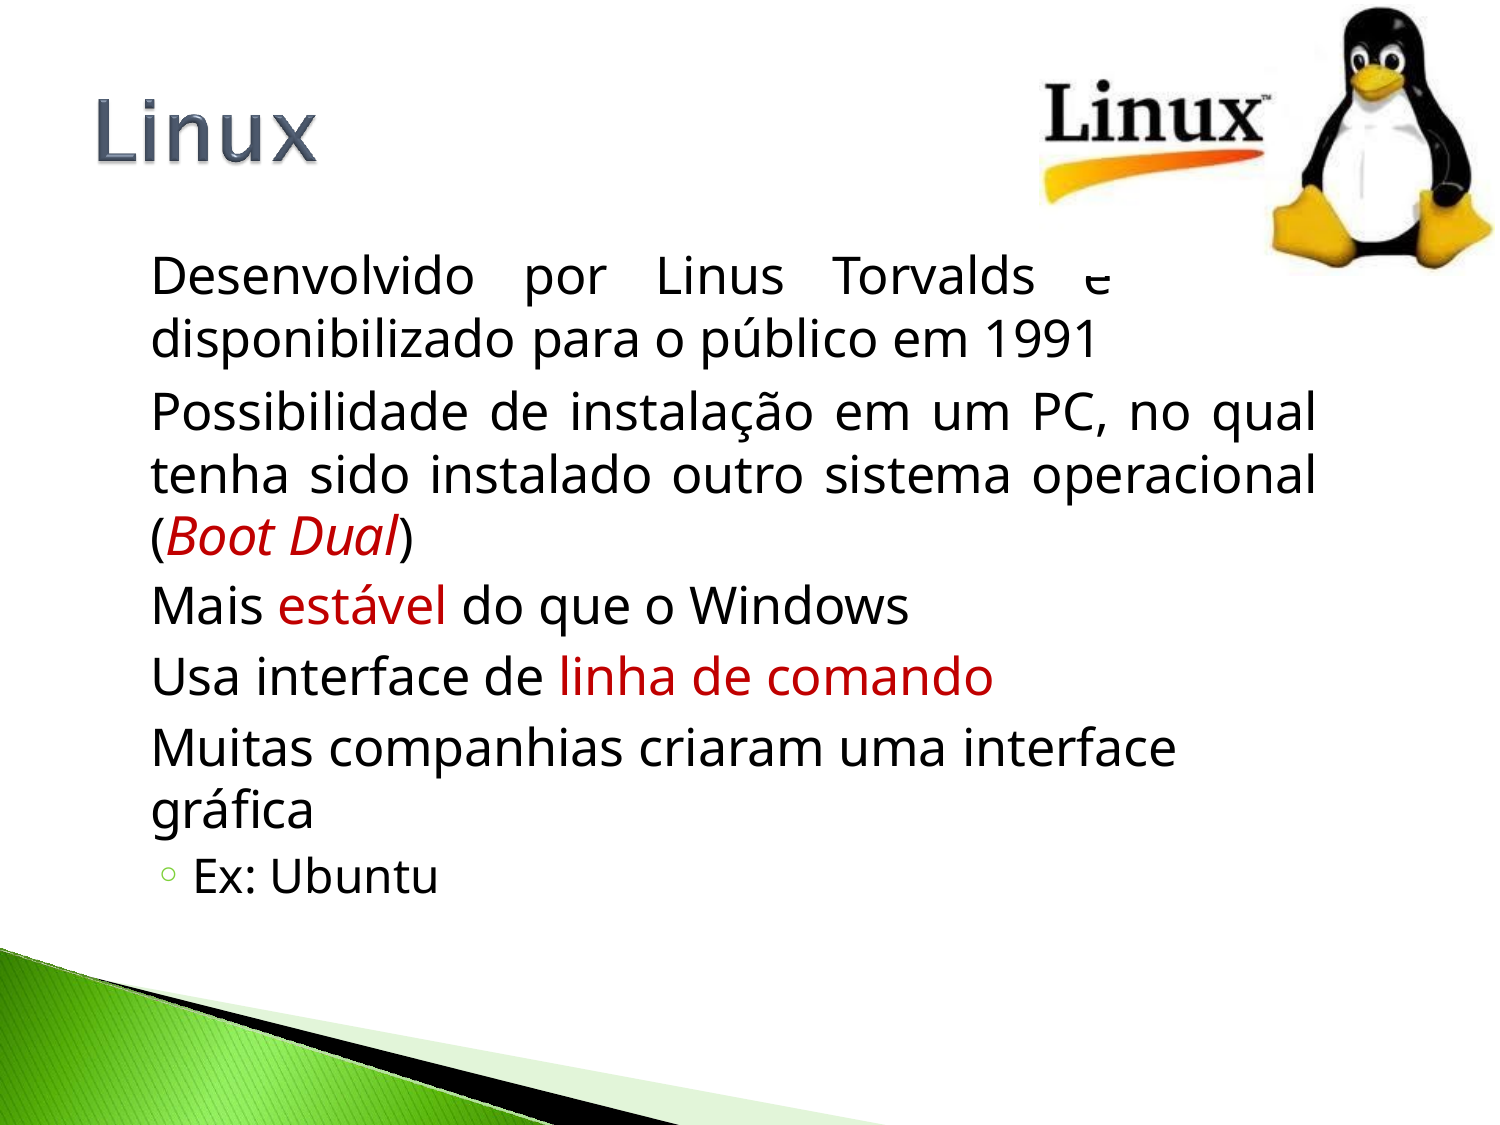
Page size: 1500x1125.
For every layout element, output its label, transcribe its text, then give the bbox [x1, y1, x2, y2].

picture [34, 60, 403, 249]
text_box Desenvolvido por Linus Torvalds e disponibilizado para o público em 1991 Possibilidade de instalação em um PC, no qual tenha sido instalado outro sistema operacional (Boot Dual) Mais estável do que o Windows Usa interface de linha de comando Muitas companhias criaram uma interface gráfica Ex: Ubuntu [105, 240, 1398, 904]
picture [0, 948, 558, 1125]
picture [1039, 4, 1495, 276]
